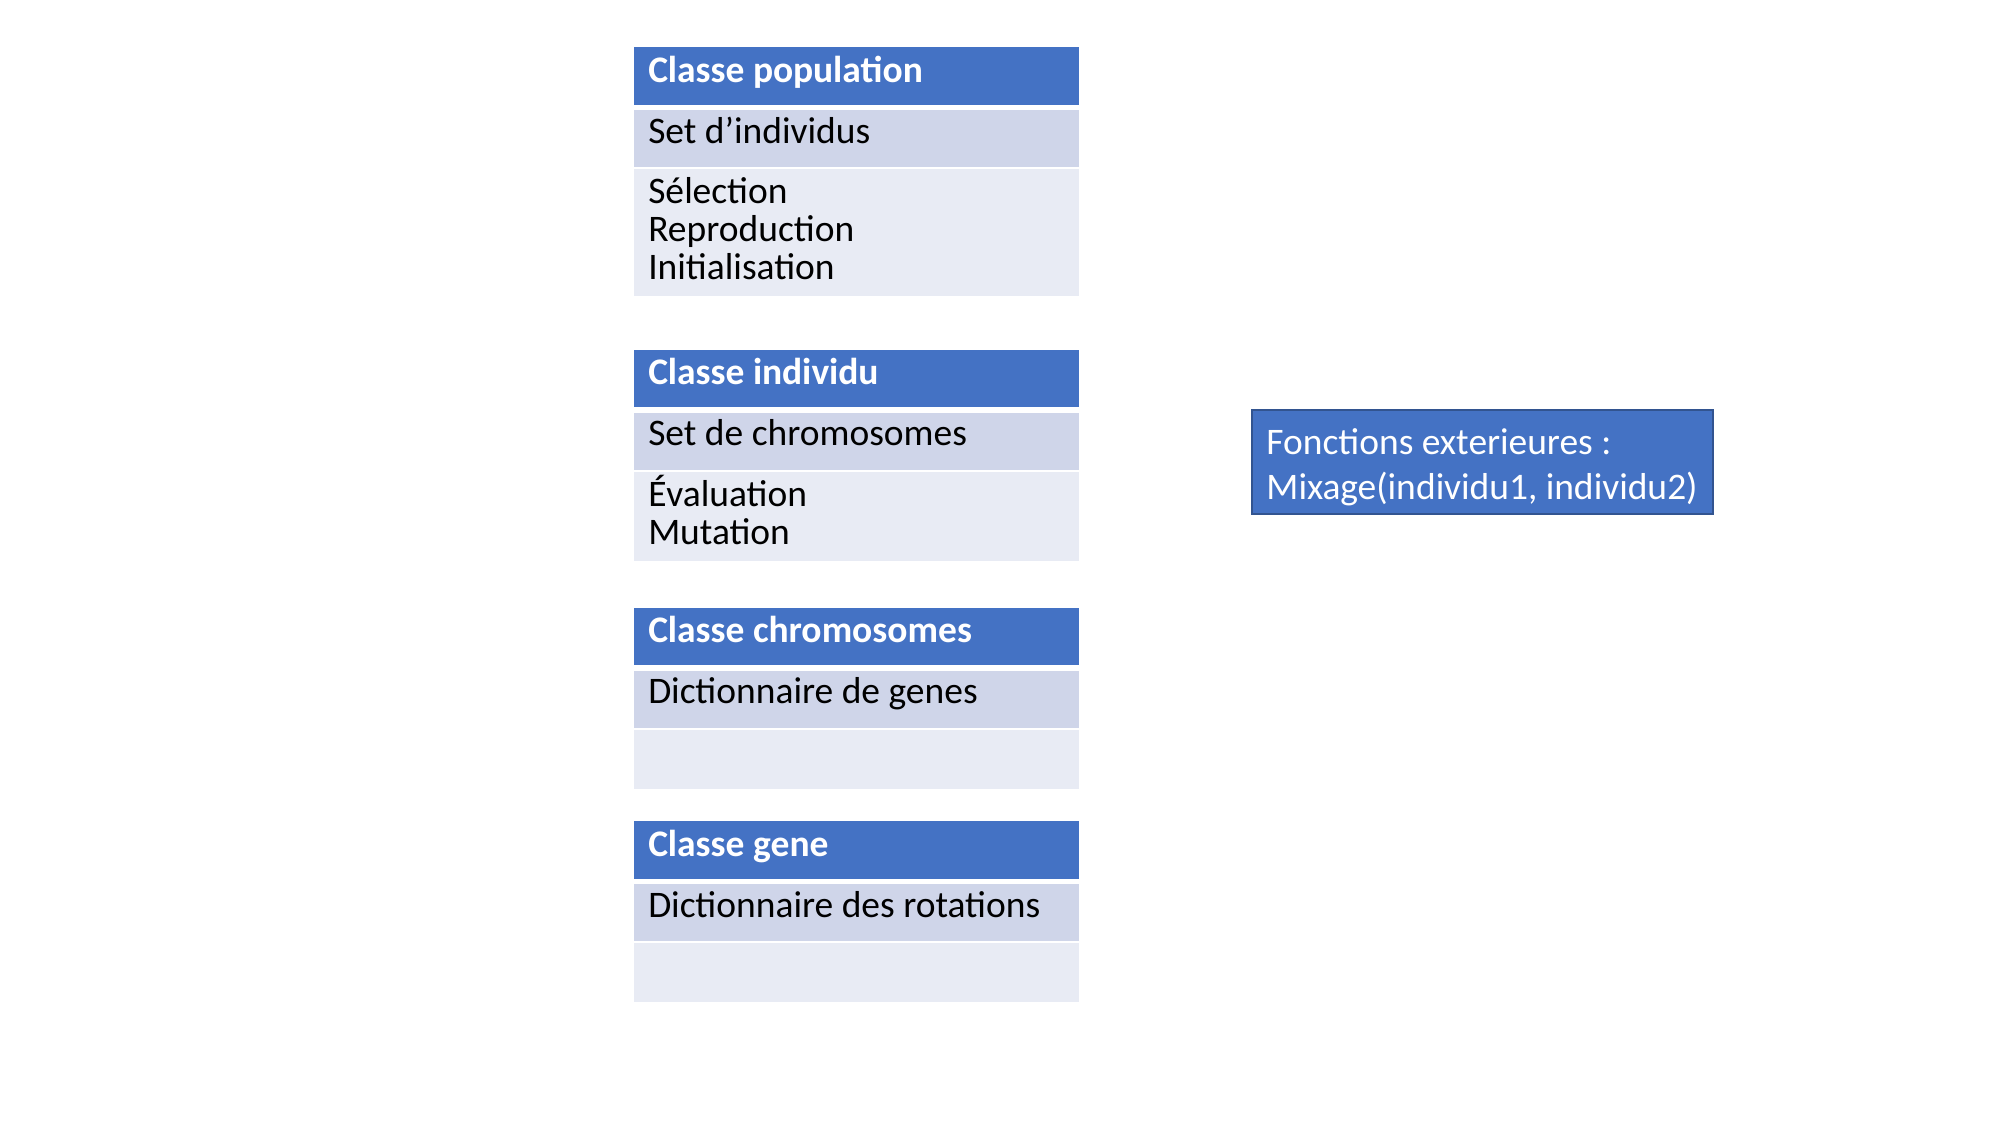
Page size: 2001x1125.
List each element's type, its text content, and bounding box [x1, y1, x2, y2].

table_cell [634, 730, 1079, 789]
table_cell Set de chromosomes [634, 413, 1079, 470]
table_cell [634, 943, 1079, 1002]
table_cell Set d’individus [634, 110, 1079, 167]
text_box Fonctions exterieures : Mixage(individu1, individu2) [1251, 409, 1714, 515]
table_header Classe individu [634, 350, 1079, 407]
table_header Classe chromosomes [634, 608, 1079, 665]
table_cell Évaluation Mutation [634, 472, 1079, 561]
table_header Classe gene [634, 821, 1079, 879]
table_cell Sélection Reproduction Initialisation [634, 169, 1079, 296]
table_cell Dictionnaire des rotations [634, 884, 1079, 941]
table_cell Dictionnaire de genes [634, 671, 1079, 728]
table_header Classe population [634, 47, 1079, 105]
